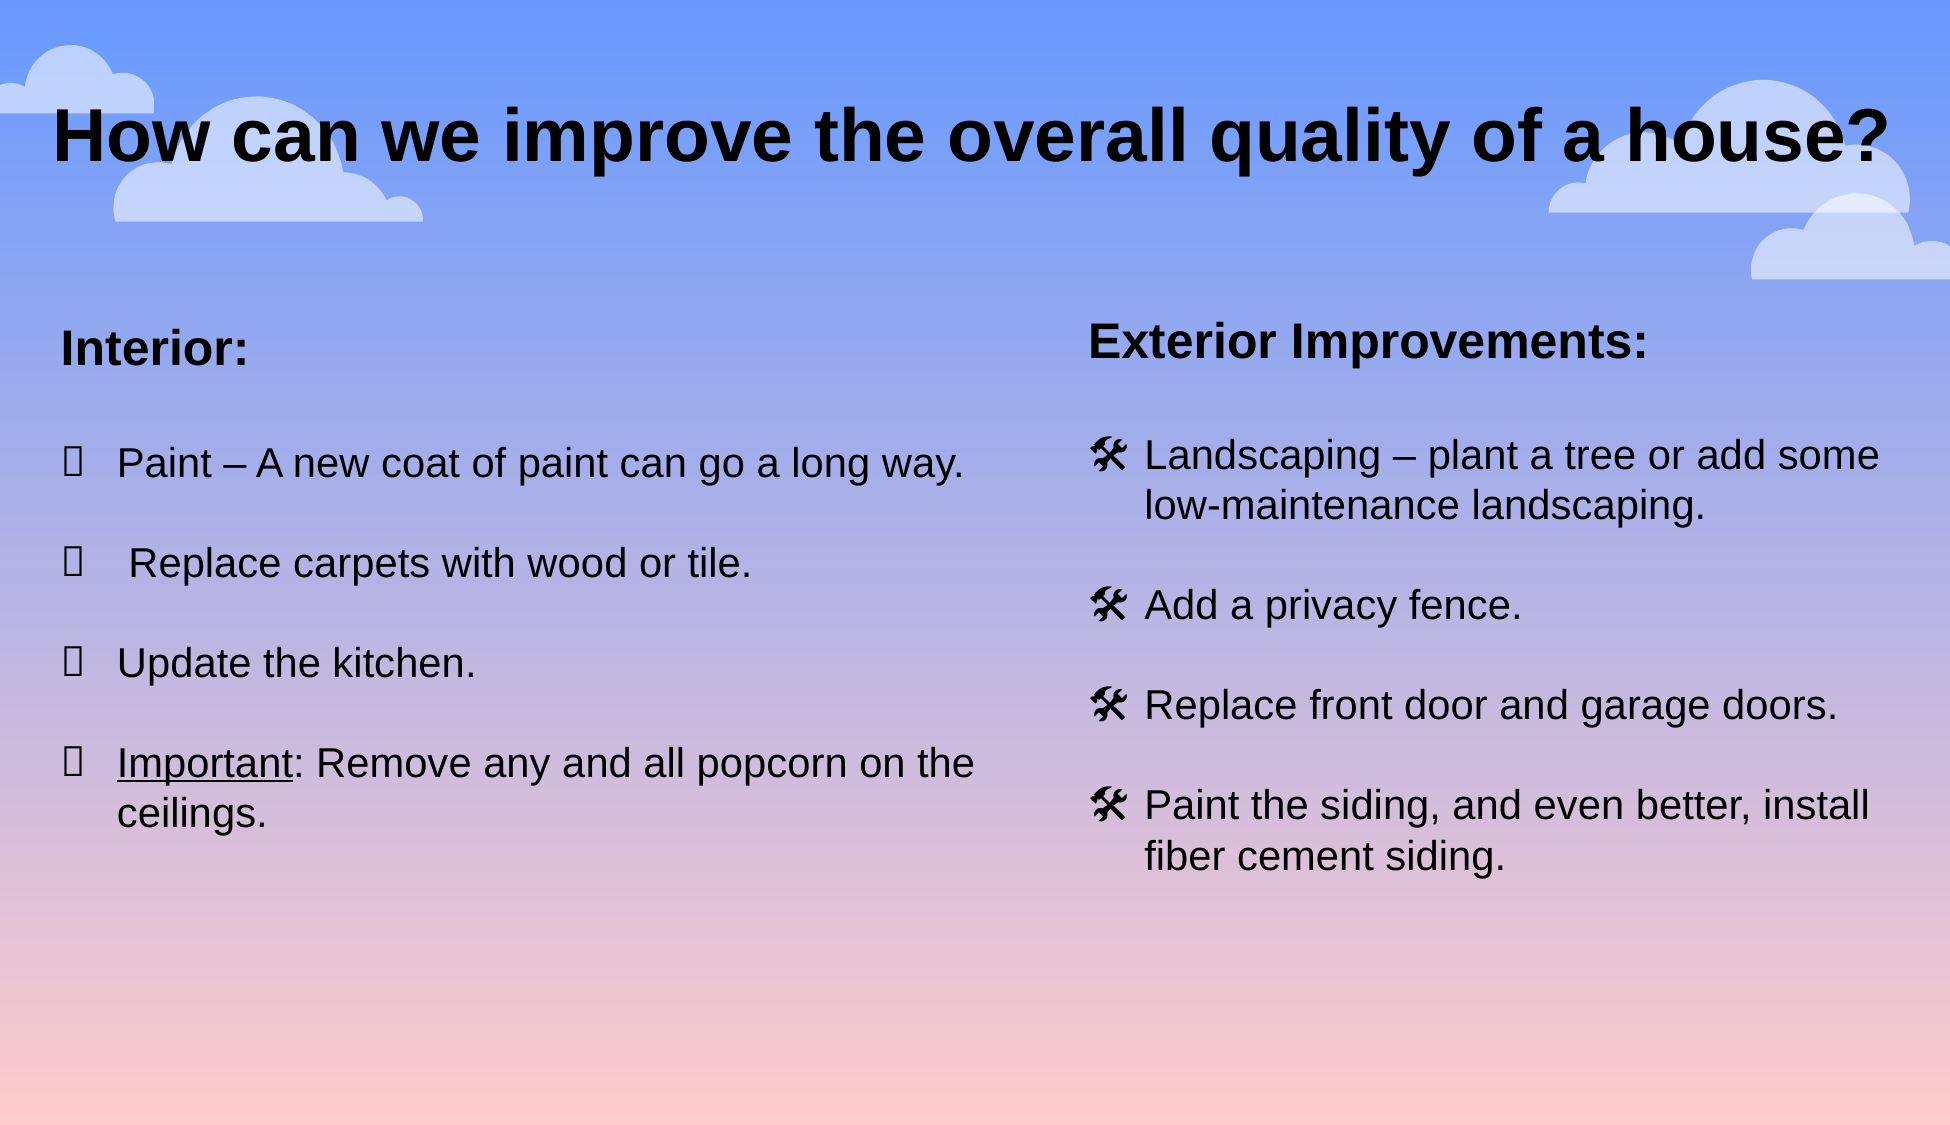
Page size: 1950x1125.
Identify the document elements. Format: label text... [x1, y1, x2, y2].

text_box Interior: Paint – A new coat of paint can go a long way. Replace carpets with wood or tile. Update the kitchen. Important: Remove any and all popcorn on the ceilings. [44, 307, 997, 904]
text_box How can we improve the overall quality of a house? [15, 0, 1931, 265]
text_box Exterior Improvements: Landscaping – plant a tree or add some low-maintenance landscaping. Add a privacy fence. Replace front door and garage doors. Paint the siding, and even better, install fiber cement siding. [1071, 307, 1950, 979]
